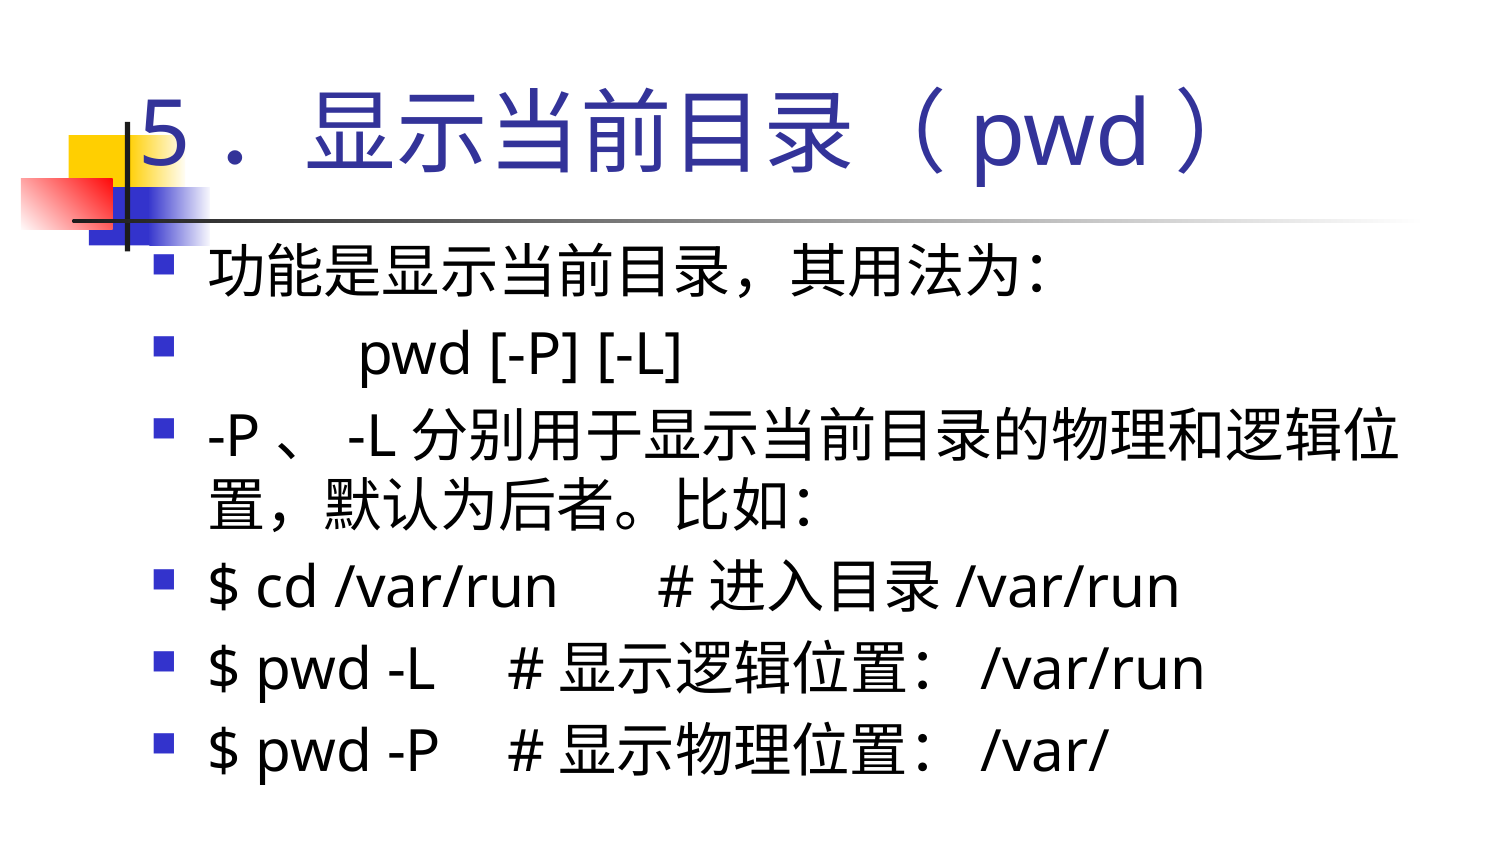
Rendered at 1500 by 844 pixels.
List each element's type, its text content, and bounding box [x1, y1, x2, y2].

title 5．显示当前目录（pwd） [123, 49, 1462, 192]
list 功能是显示当前目录，其用法为： pwd [-P] [-L] -P、-L分别用于显示当前目录的物理和逻辑位置，默认为后者。比如： $ cd /var/run #进入目录/var/run $ pwd -L #显示逻辑位置：/var/run $ pwd -P #显示物理位置：/var/ [135, 226, 1469, 768]
